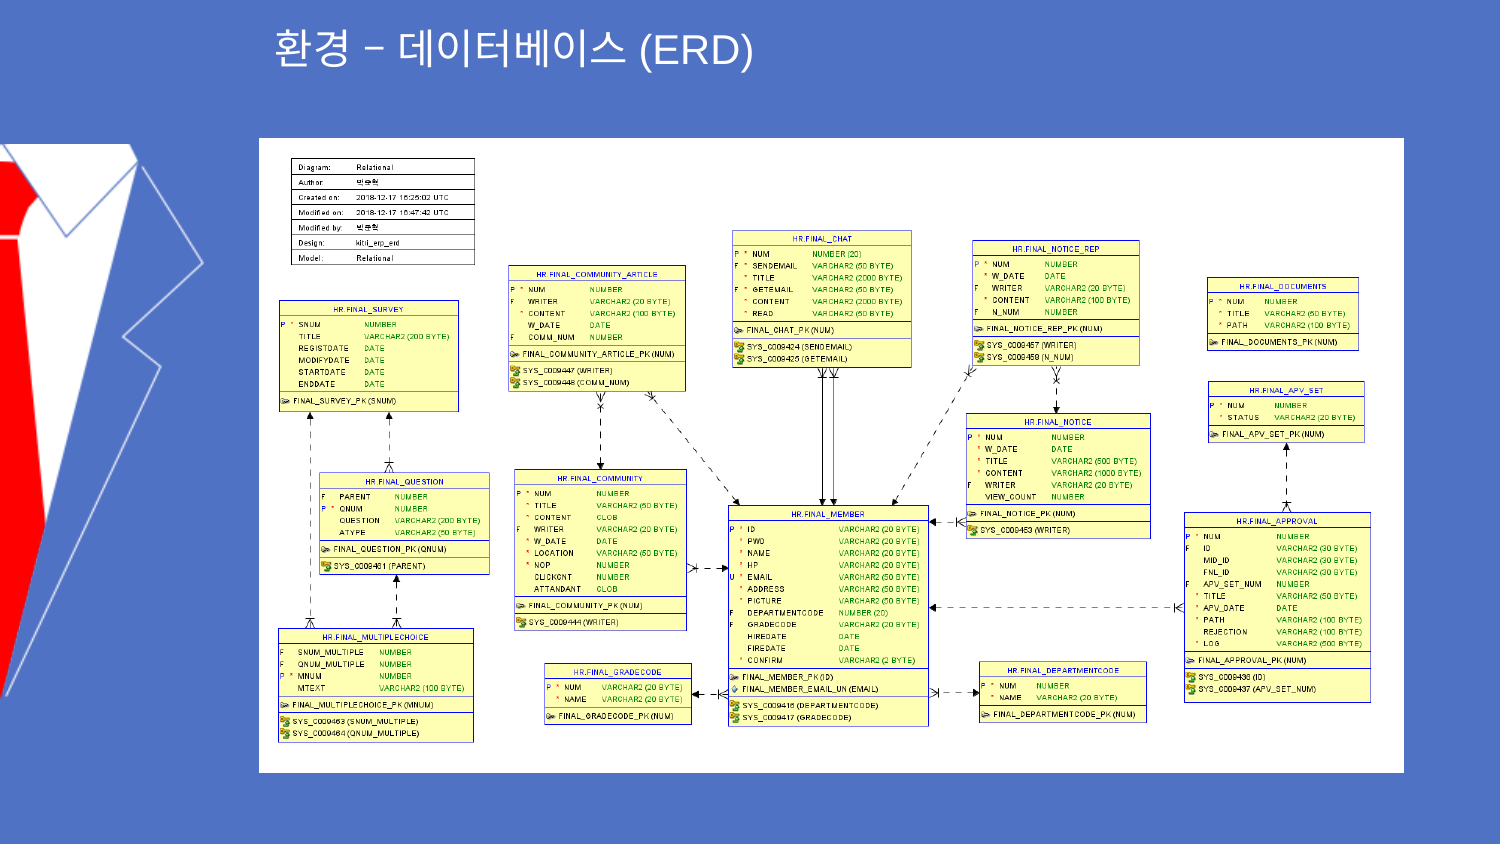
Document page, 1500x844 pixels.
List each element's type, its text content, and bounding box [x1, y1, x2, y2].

picture [259, 138, 1404, 773]
picture [0, 144, 204, 700]
text_box 환경 – 데이터베이스(ERD) [259, 0, 1424, 96]
